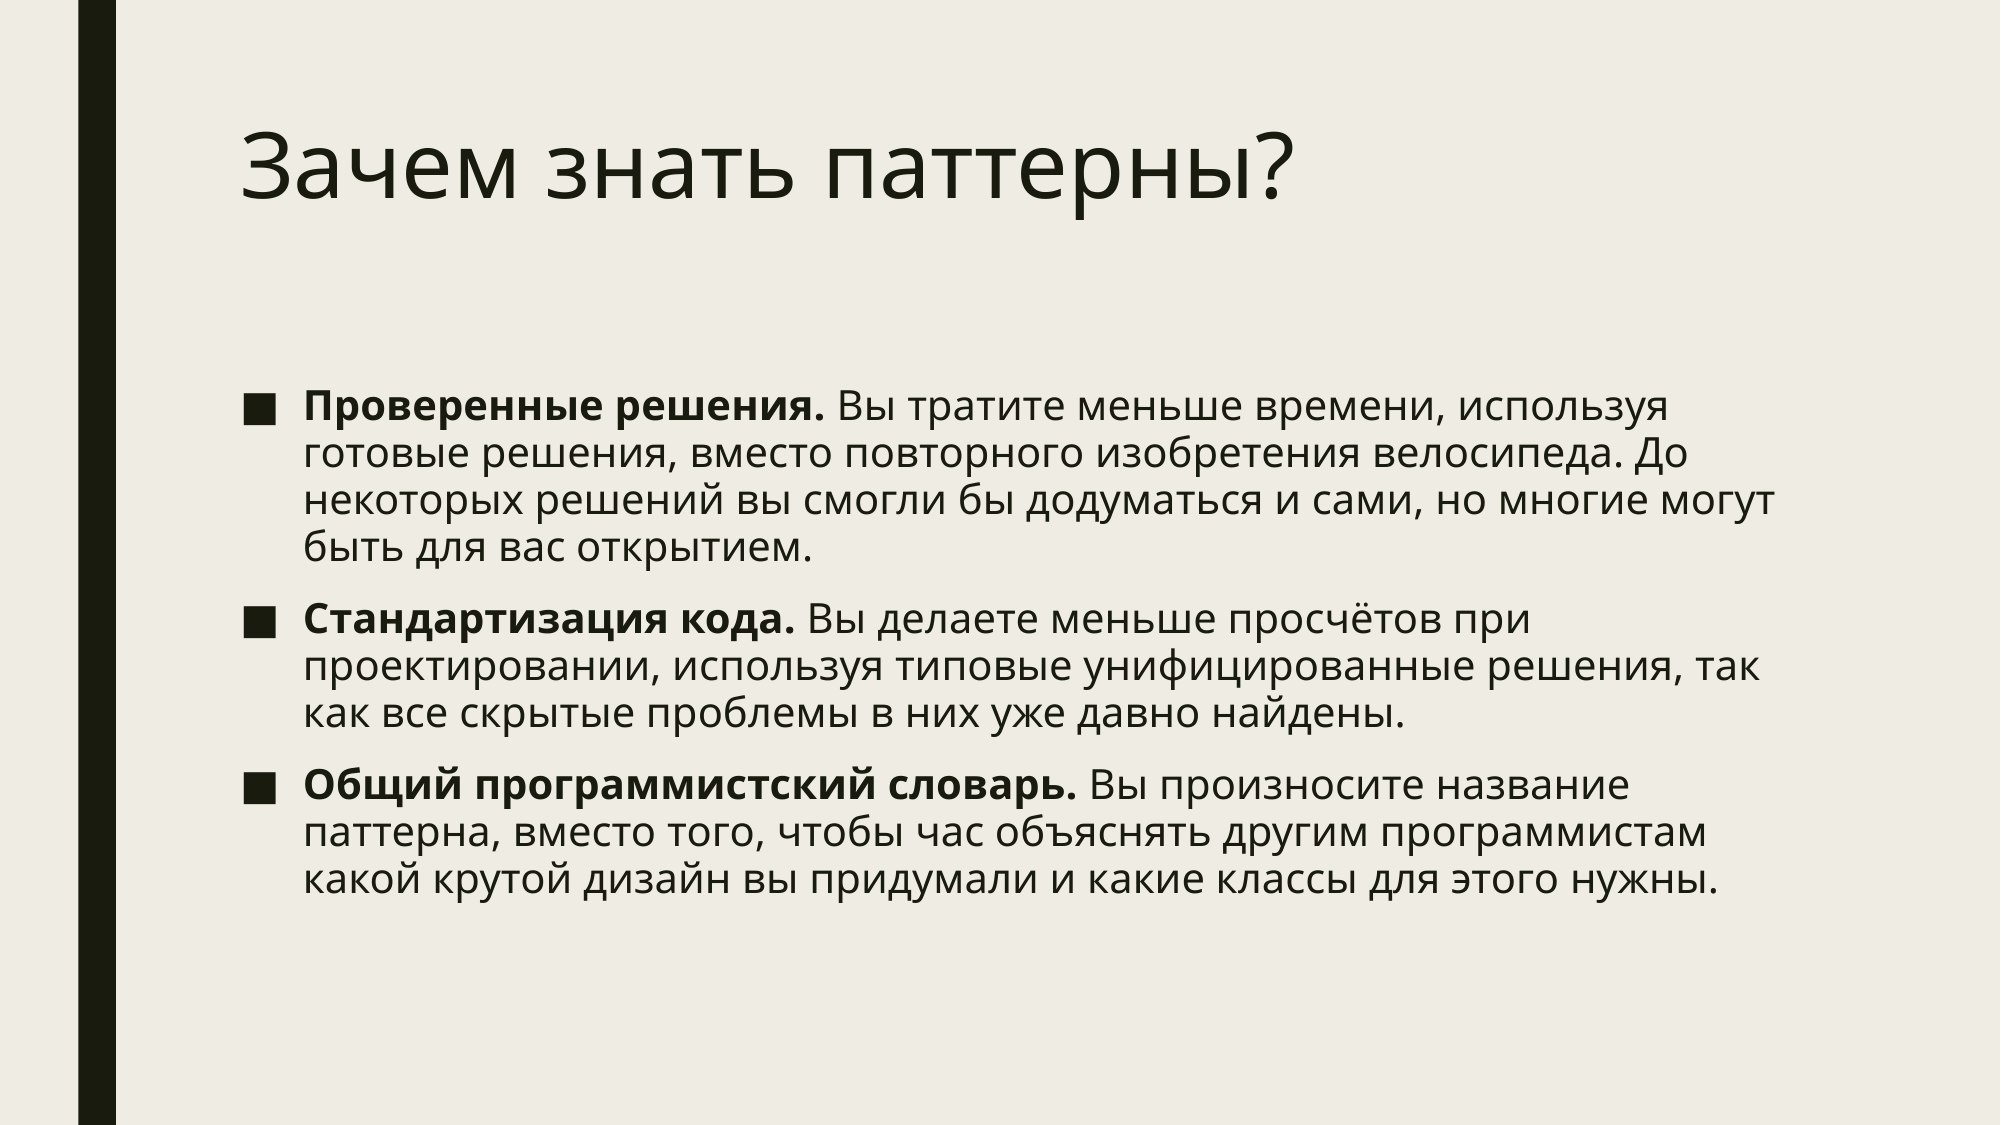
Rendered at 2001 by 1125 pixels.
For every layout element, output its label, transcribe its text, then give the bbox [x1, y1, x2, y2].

list Проверенные решения. Вы тратите меньше времени, используя готовые решения, вместо повторного изобретения велосипеда. До некоторых решений вы смогли бы додуматься и сами, но многие могут быть для вас открытием. Стандартизация кода. Вы делаете меньше просчётов при проектировании, используя типовые унифицированные решения, так как все скрытые проблемы в них уже давно найдены. Общий программистский словарь. Вы произносите название паттерна, вместо того, чтобы час объяснять другим программистам какой крутой дизайн вы придумали и какие классы для этого нужны. [225, 375, 1800, 963]
title Зачем знать паттерны? [225, 112, 1800, 357]
